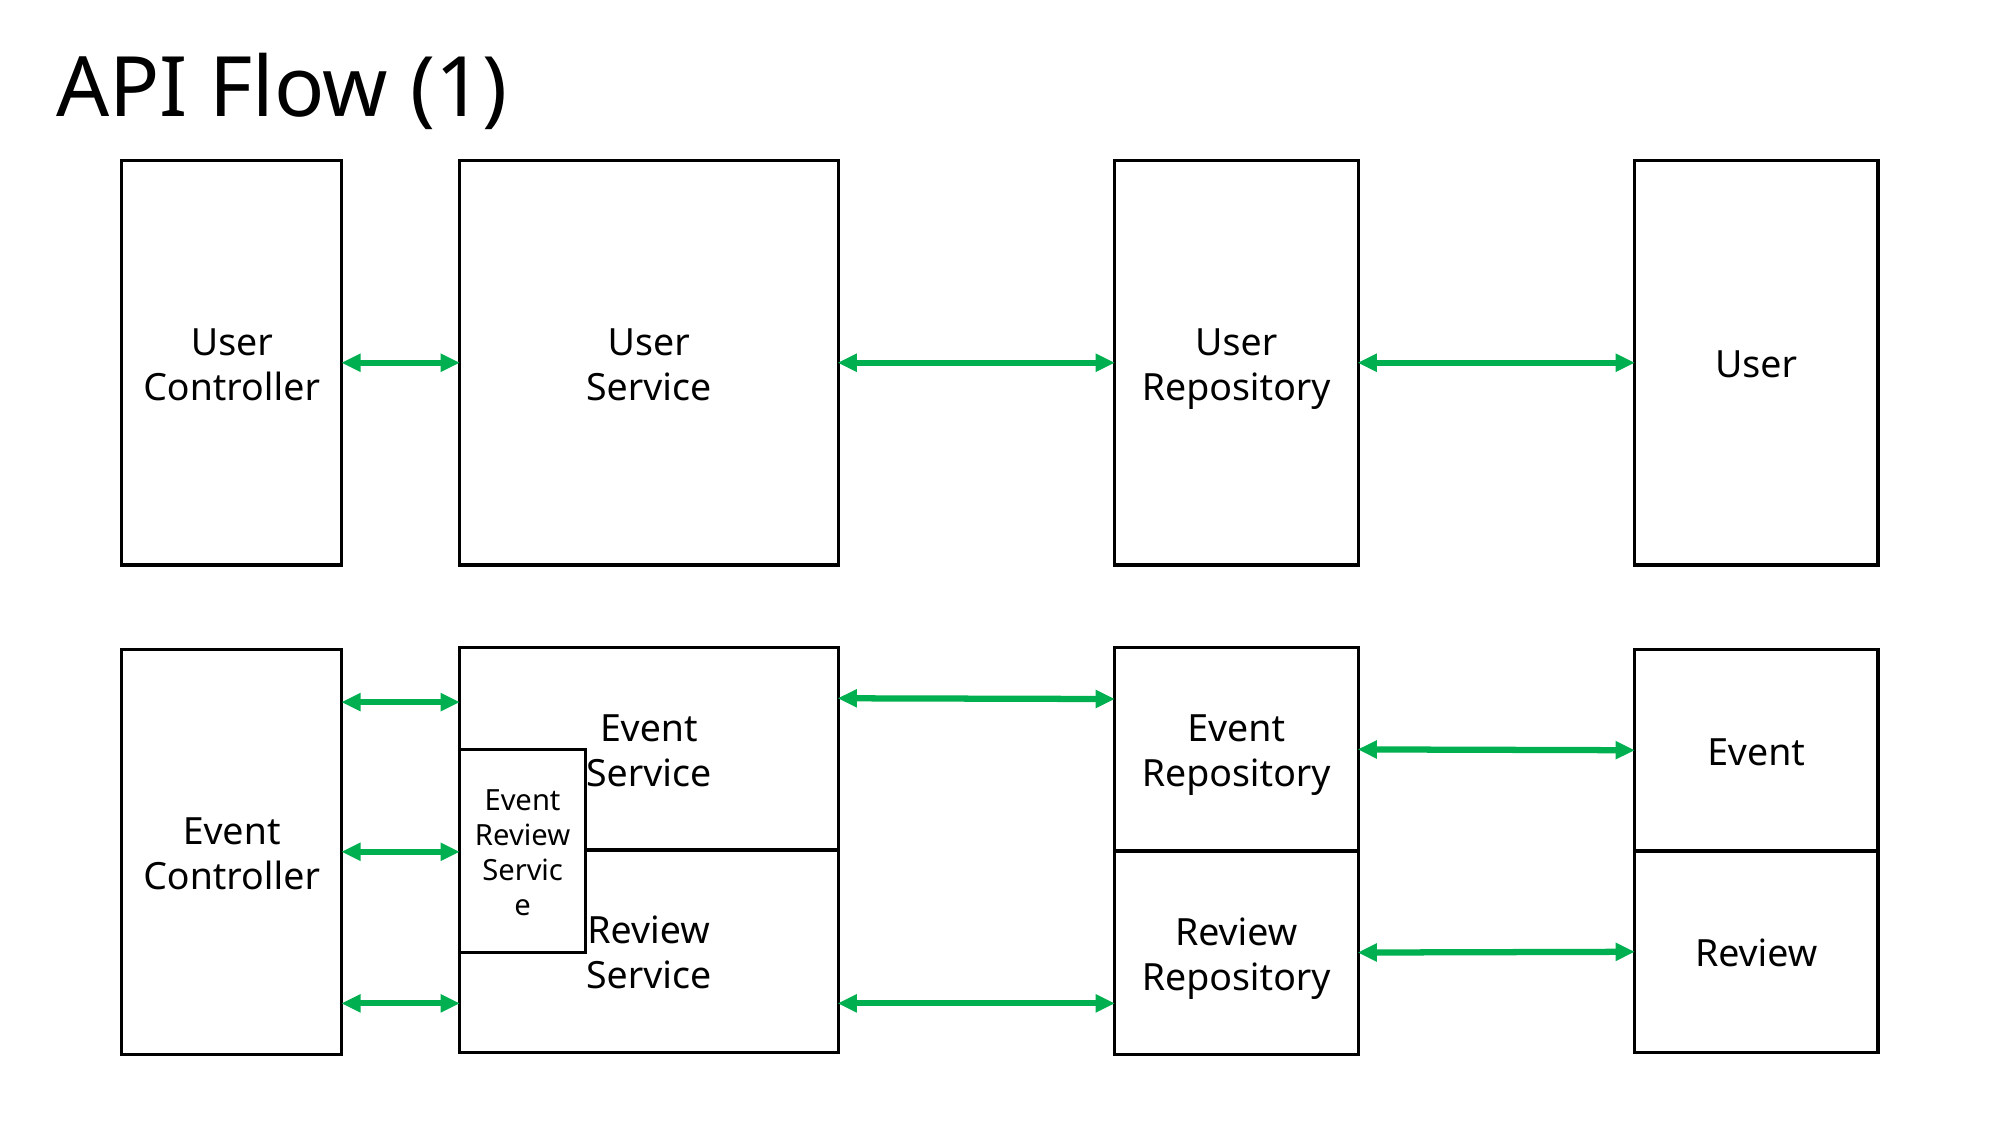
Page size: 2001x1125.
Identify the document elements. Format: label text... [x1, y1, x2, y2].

text_box User Service [458, 159, 840, 567]
text_box Event [1633, 648, 1880, 849]
text_box Review Service [458, 848, 840, 1054]
text_box Event Repository [1113, 646, 1360, 849]
text_box Review [1633, 849, 1880, 1054]
text_box Event Review Service [458, 748, 587, 954]
text_box Event Controller [120, 648, 343, 1056]
text_box Event Service [458, 646, 840, 848]
text_box User Repository [1113, 159, 1360, 567]
text_box User Controller [120, 159, 343, 567]
text_box Review Repository [1113, 849, 1360, 1056]
text_box API Flow (1) [41, 25, 524, 141]
text_box User [1633, 159, 1880, 567]
